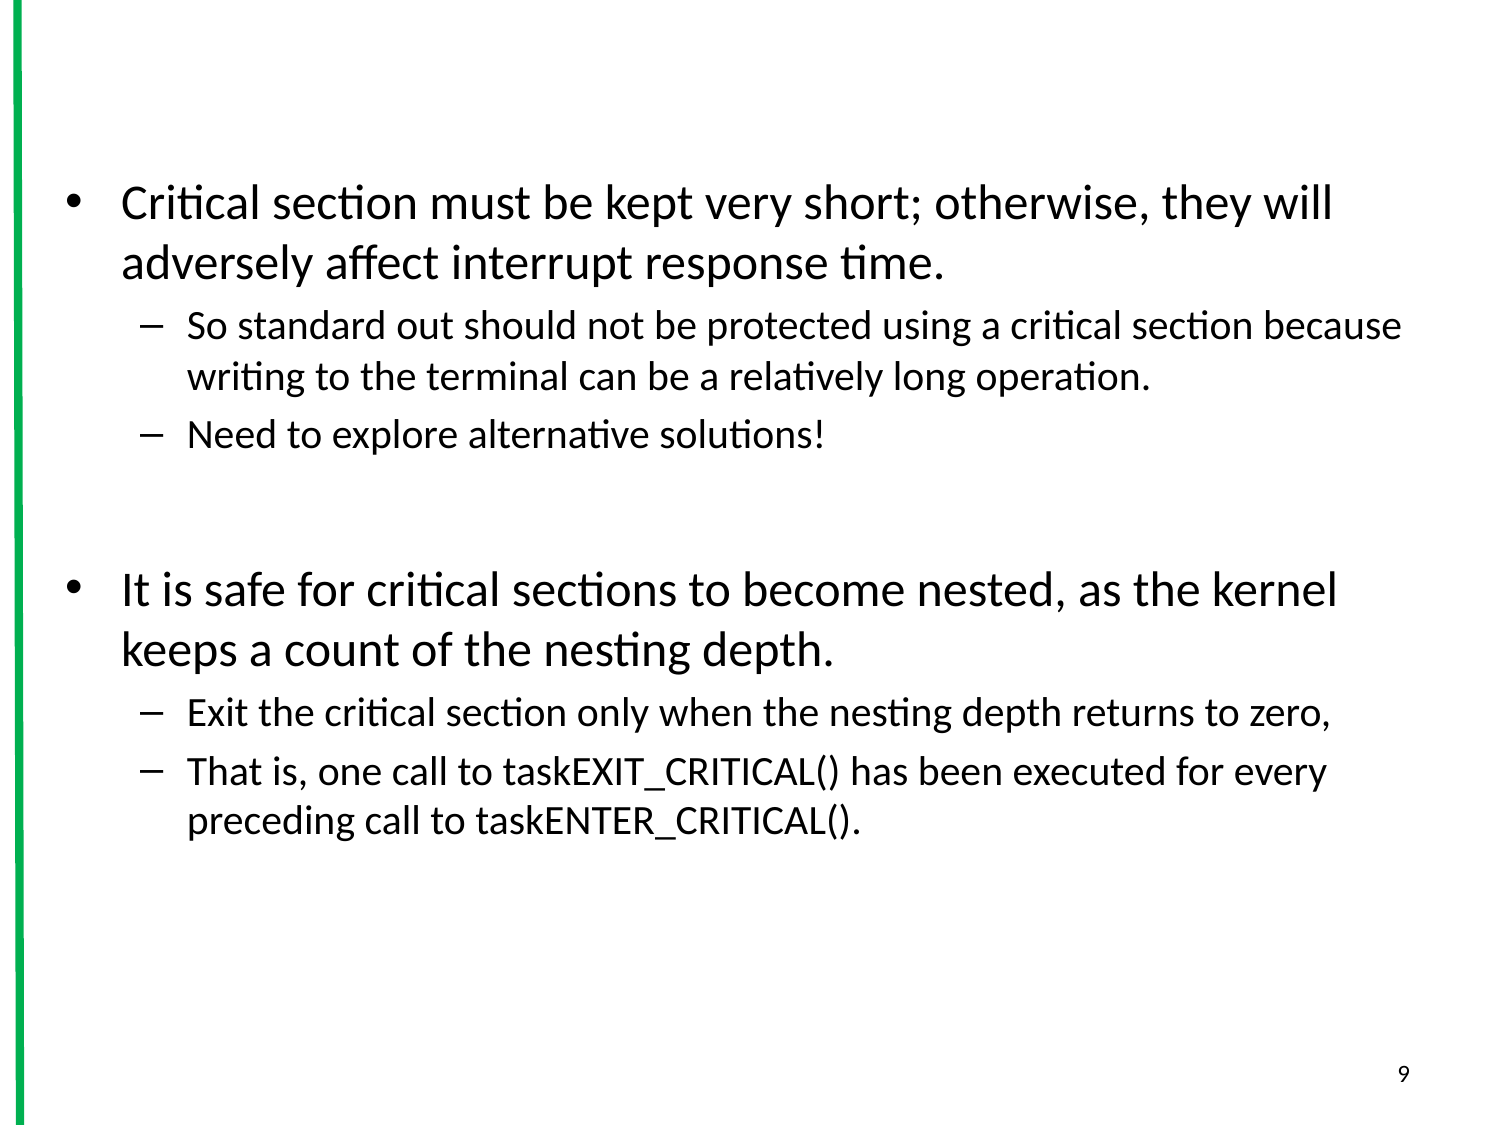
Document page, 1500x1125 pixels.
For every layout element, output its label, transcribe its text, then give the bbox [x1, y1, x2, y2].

slide_number 9 [1074, 1042, 1425, 1103]
list Critical section must be kept very short; otherwise, they will adversely affect interrupt response time. So standard out should not be protected using a critical section because writing to the terminal can be a relatively long operation. Need to explore alternative solutions! It is safe for critical sections to become nested, as the kernel keeps a count of the nesting depth. Exit the critical section only when the nesting depth returns to zero, That is, one call to taskEXIT_CRITICAL() has been executed for every preceding call to taskENTER_CRITICAL(). [50, 162, 1463, 1005]
